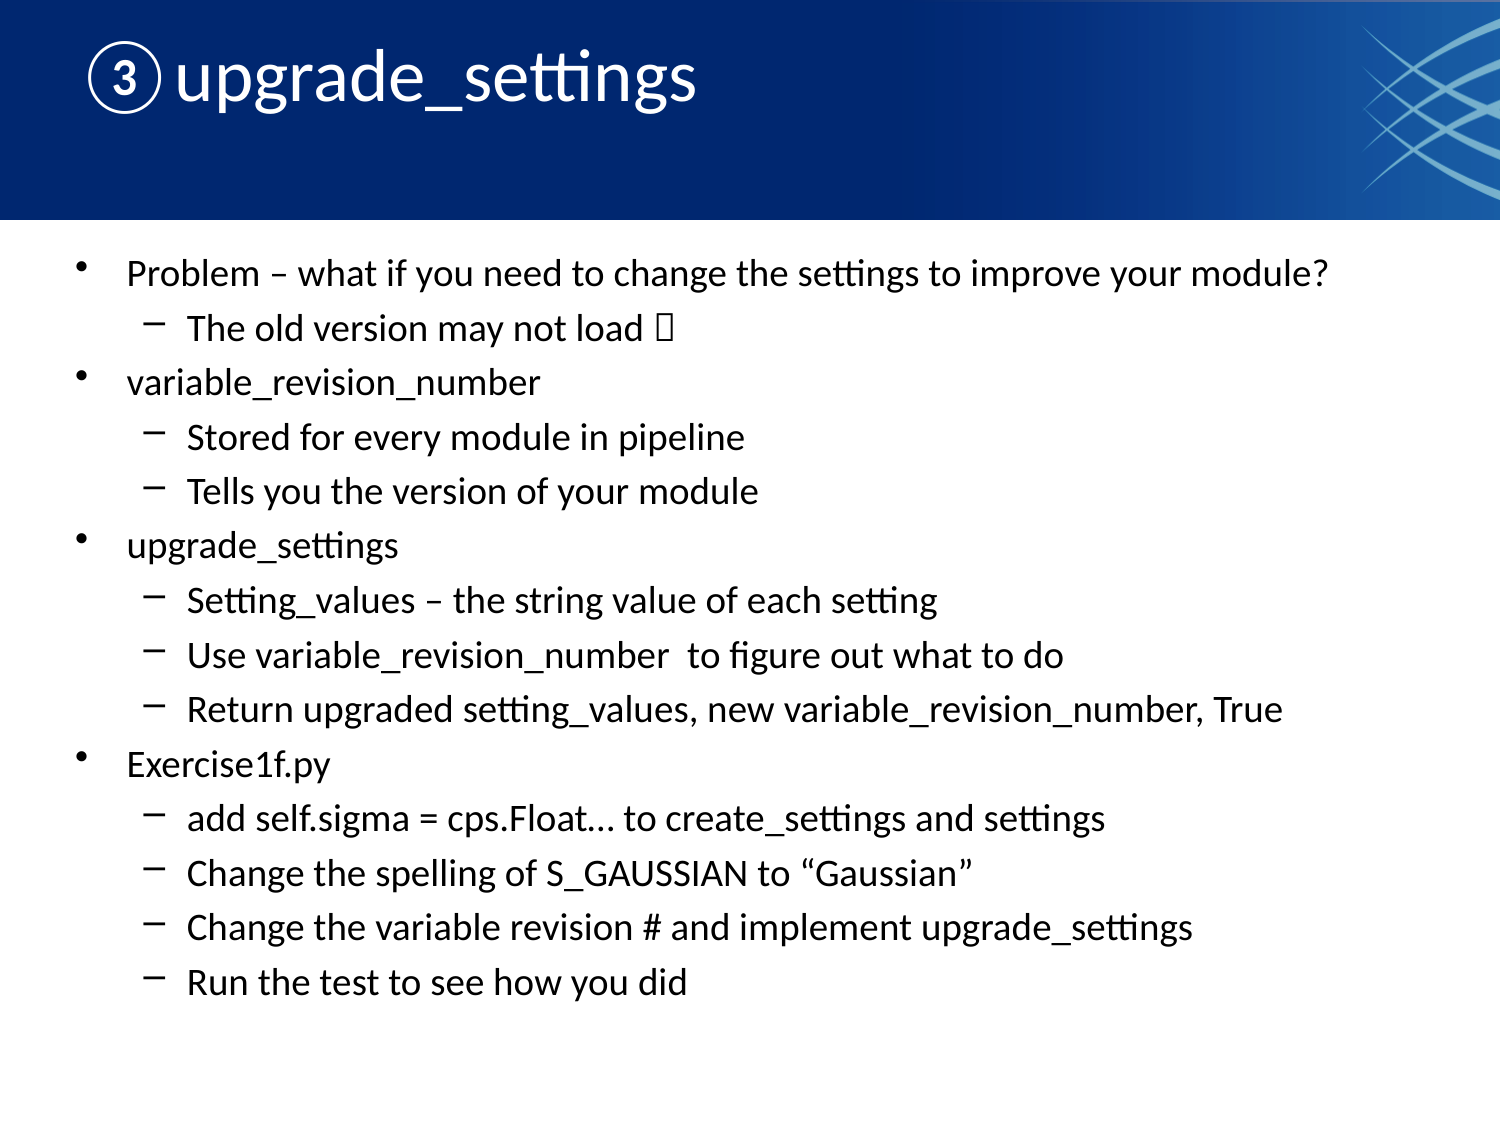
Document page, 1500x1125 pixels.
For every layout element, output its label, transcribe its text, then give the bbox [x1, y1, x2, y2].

title ③upgrade_settings [75, 37, 1238, 218]
picture [0, 0, 1500, 220]
list Problem – what if you need to change the settings to improve your module? The old version may not load  variable_revision_number Stored for every module in pipeline Tells you the version of your module upgrade_settings Setting_values – the string value of each setting Use variable_revision_number to figure out what to do Return upgraded setting_values, new variable_revision_number, True Exercise1f.py add self.sigma = cps.Float… to create_settings and settings Change the spelling of S_GAUSSIAN to “Gaussian” Change the variable revision # and implement upgrade_settings Run the test to see how you did [75, 247, 1425, 1013]
